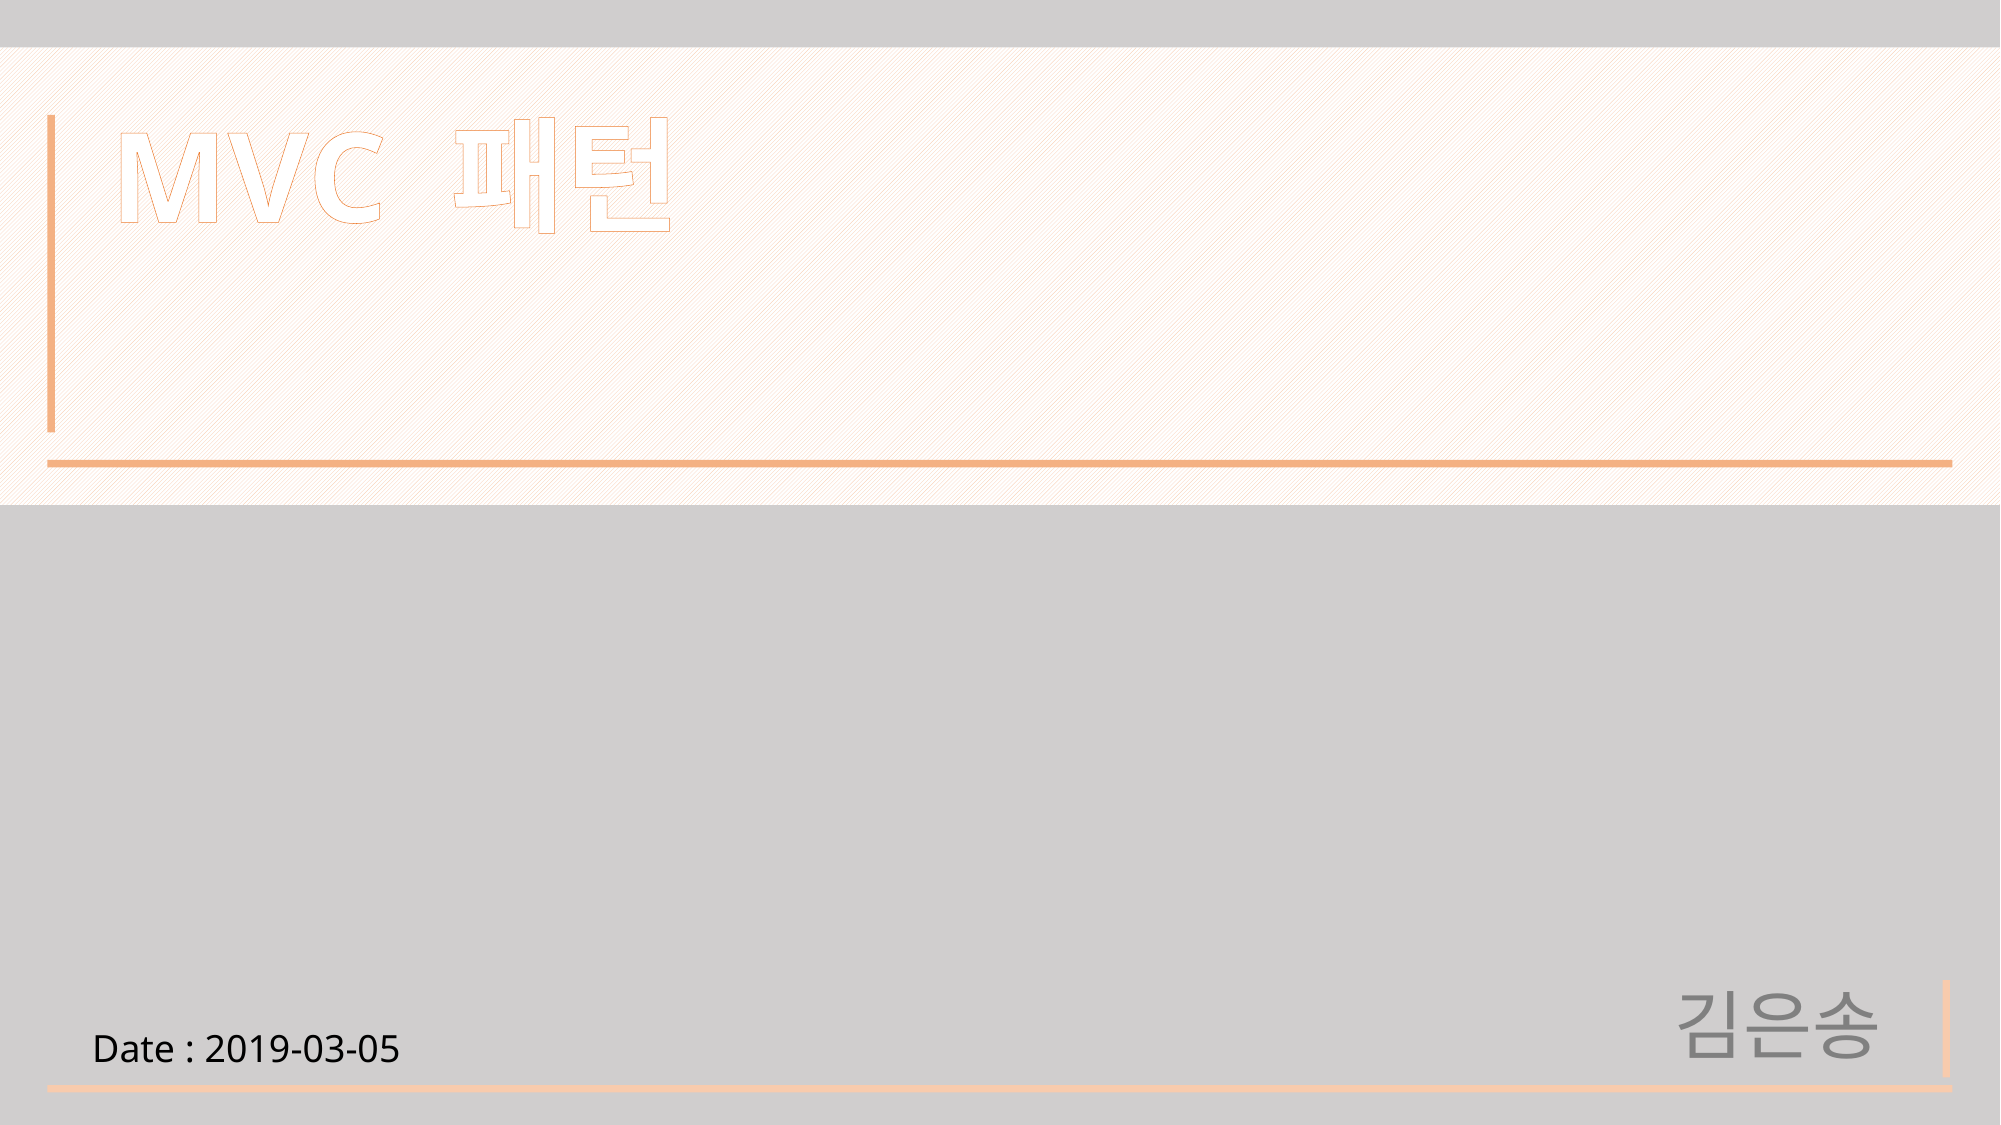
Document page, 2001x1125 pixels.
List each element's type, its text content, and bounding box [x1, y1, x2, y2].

text_box [46, 459, 1953, 468]
text_box 김은송 [1659, 971, 1918, 1077]
text_box [0, 46, 2000, 506]
text_box [46, 1084, 1953, 1093]
text_box [46, 114, 56, 433]
text_box MVC 패턴 [95, 89, 715, 255]
text_box Date : 2019-03-05 [77, 1017, 483, 1078]
text_box [1941, 979, 1951, 1078]
